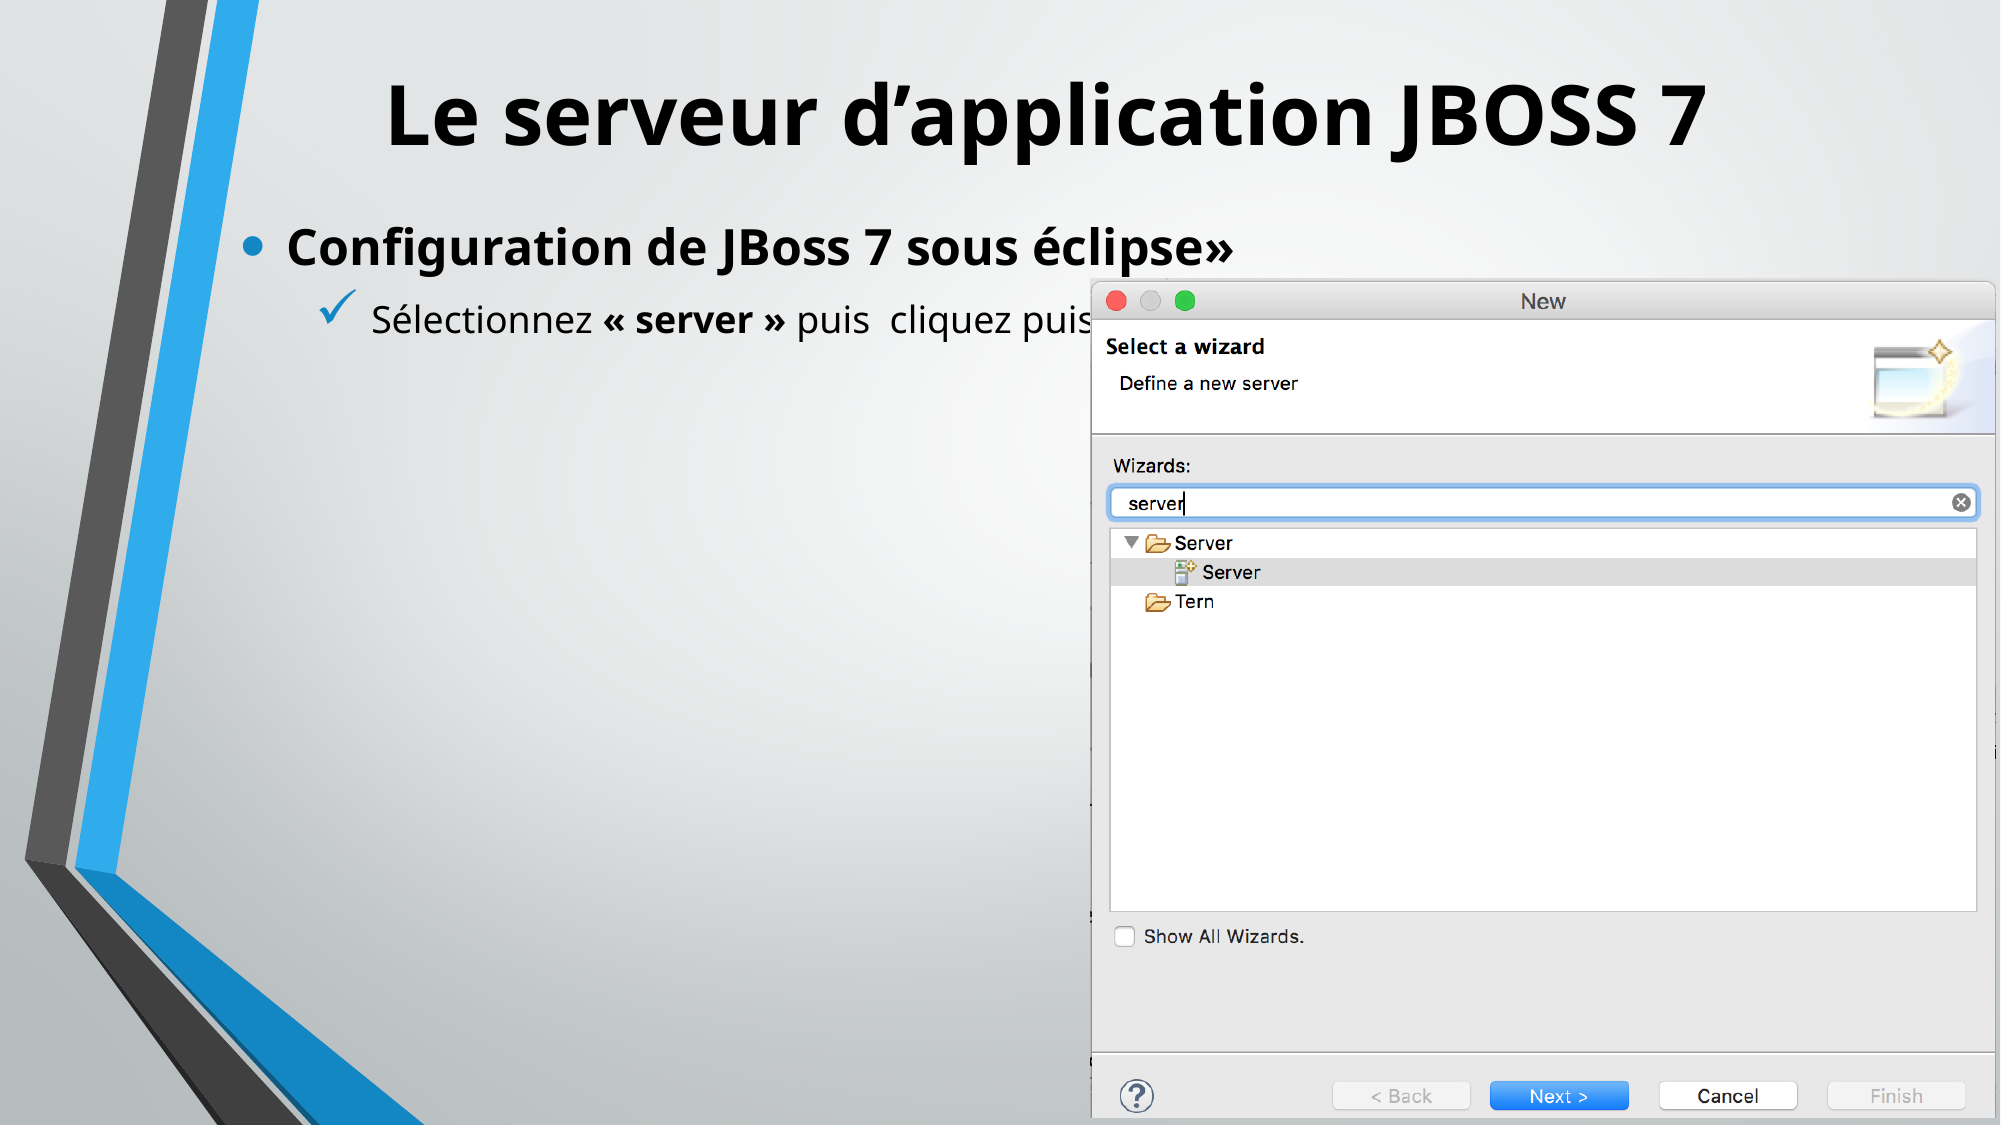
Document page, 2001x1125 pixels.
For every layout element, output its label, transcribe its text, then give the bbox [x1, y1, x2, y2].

title Le serveur d’application JBOSS 7 [225, 31, 1869, 111]
list Configuration de JBoss 7 sous éclipse» Sélectionnez « server » puis cliquez puis Next [225, 111, 1929, 445]
picture [1090, 277, 1996, 1118]
